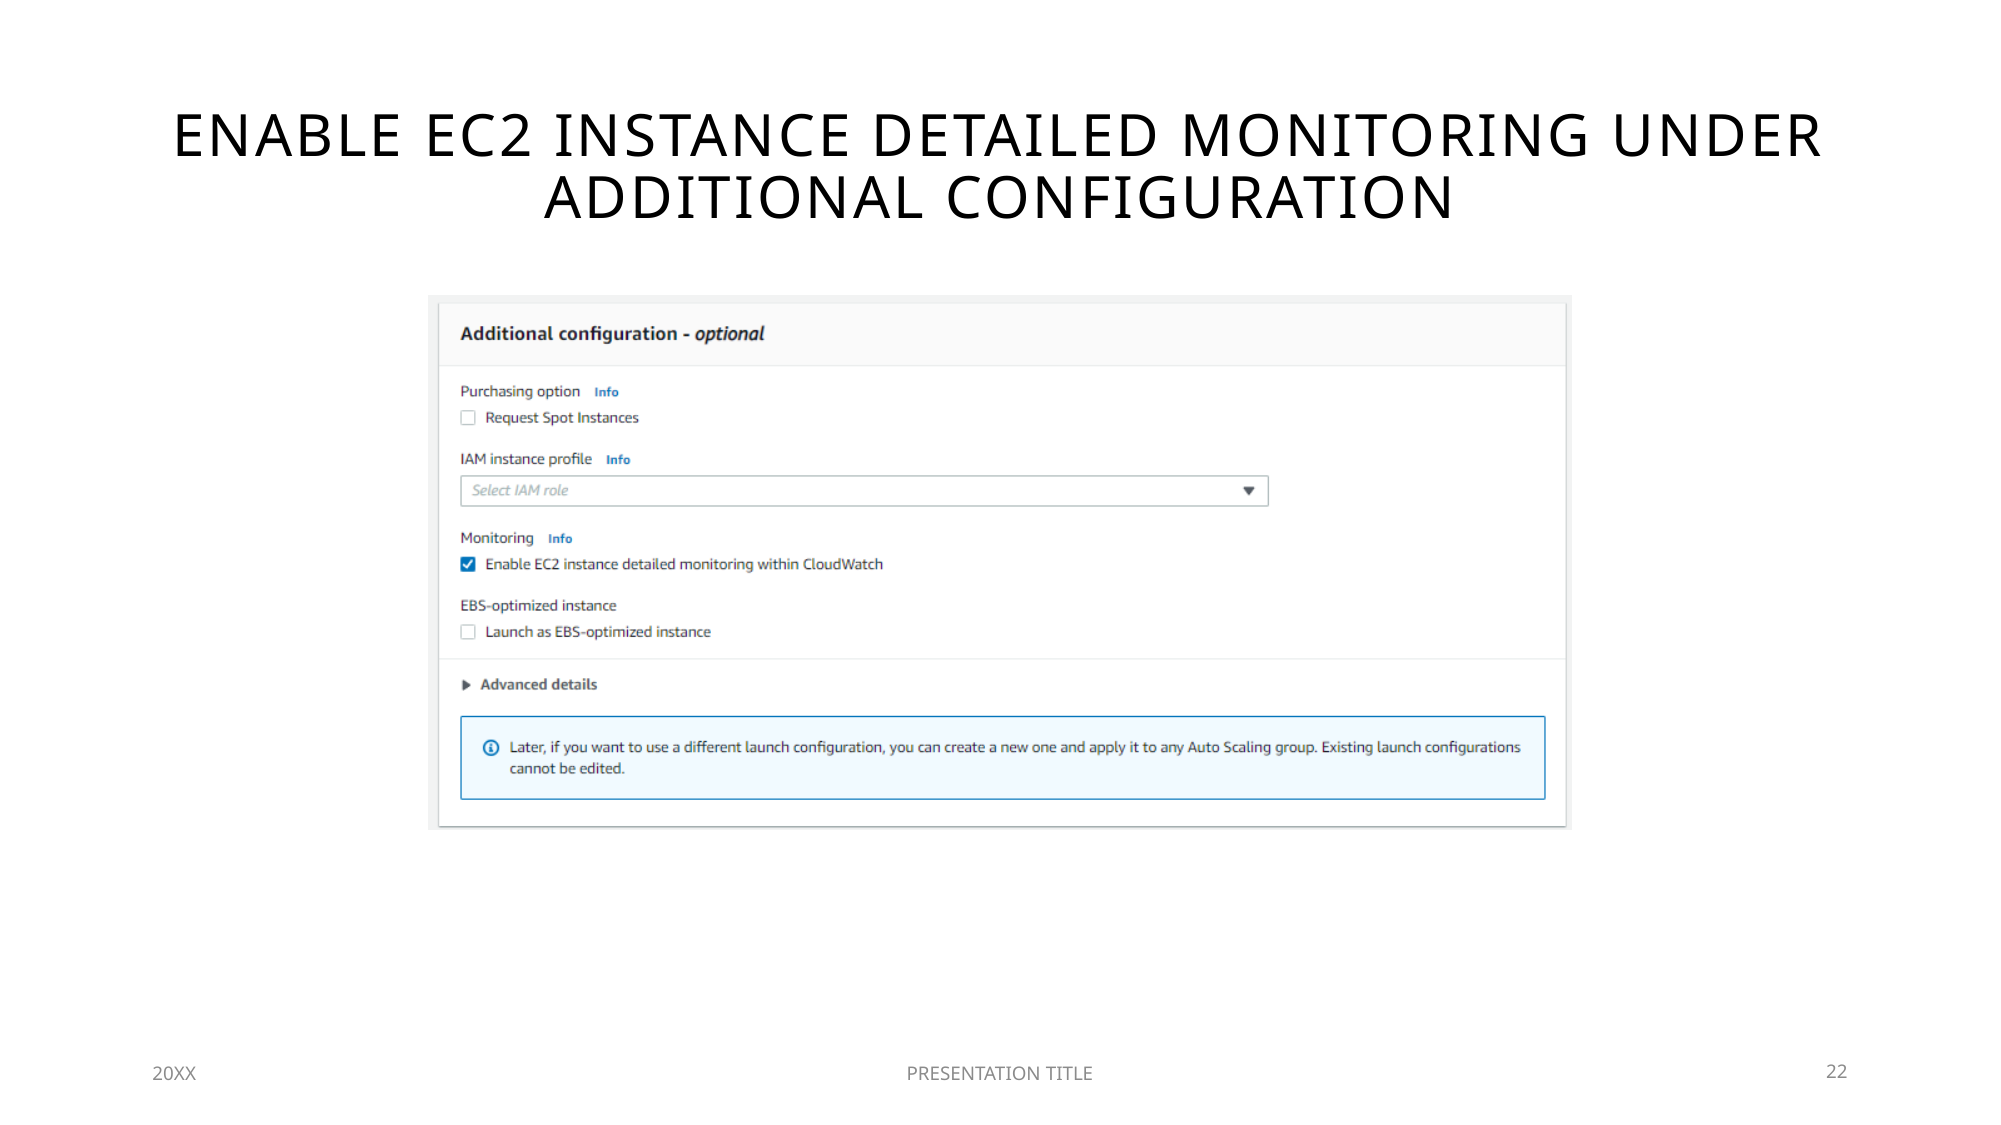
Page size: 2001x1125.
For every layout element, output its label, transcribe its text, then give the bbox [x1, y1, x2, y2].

footer PRESENTATION TITLE [662, 1042, 1338, 1103]
slide_number 22 [1412, 1042, 1863, 1103]
picture [428, 295, 1572, 830]
title Enable ec2 instance detailed monitoring under additional configuration [137, 59, 1863, 278]
slide_number 20XX [137, 1042, 588, 1103]
